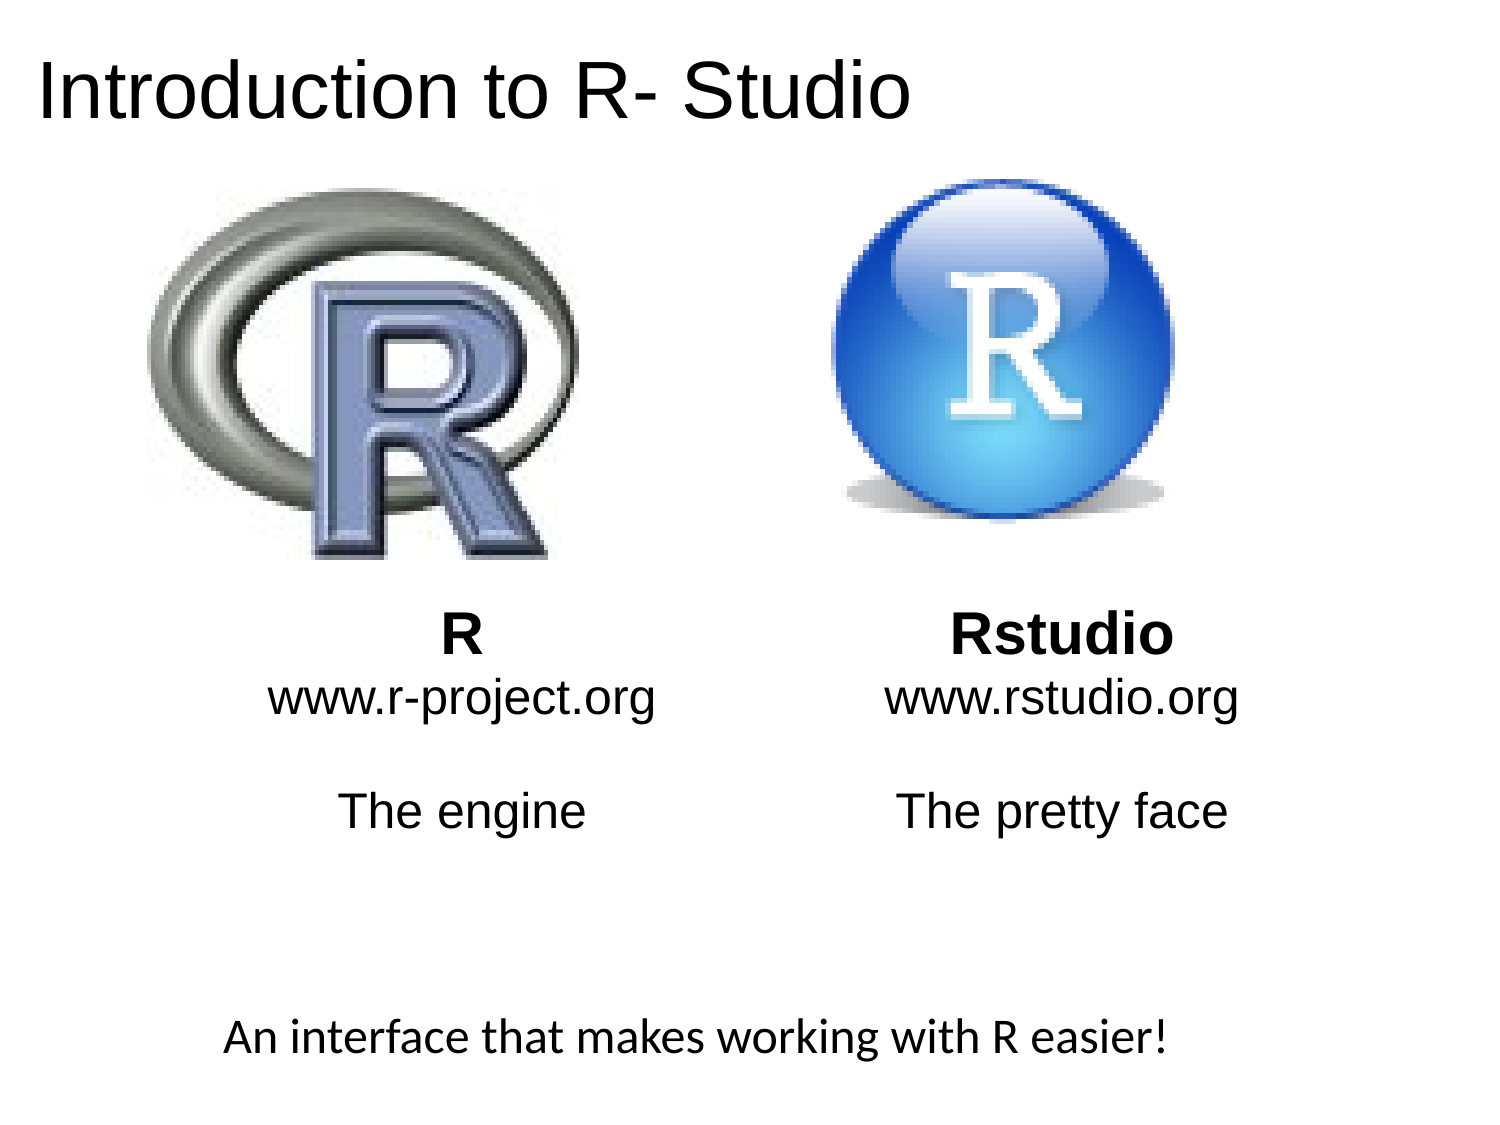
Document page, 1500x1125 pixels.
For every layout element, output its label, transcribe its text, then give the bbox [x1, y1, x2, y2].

text_box An interface that makes working with R easier! [208, 996, 1185, 1071]
text_box R www.r-project.org The engine [201, 599, 723, 840]
picture [831, 179, 1182, 530]
picture [147, 188, 579, 560]
text_box Rstudio www.rstudio.org The pretty face [801, 599, 1323, 840]
title Introduction to R- Studio [36, 45, 1464, 180]
